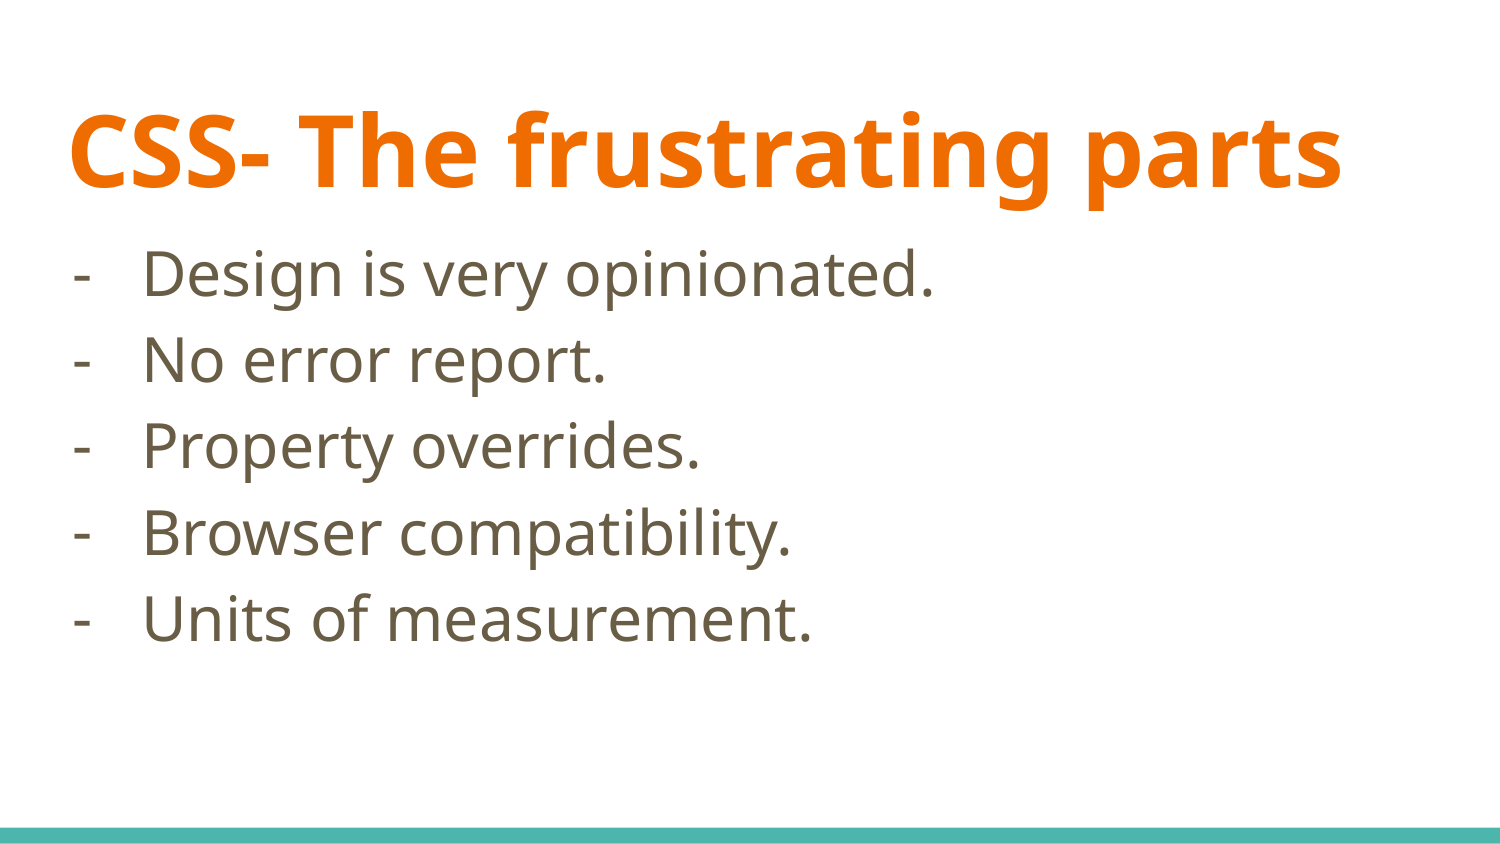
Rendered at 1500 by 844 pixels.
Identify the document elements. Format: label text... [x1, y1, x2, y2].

title CSS- The frustrating parts [51, 72, 1449, 189]
list Design is very opinionated. No error report. Property overrides. Browser compatibility. Units of measurement. [51, 207, 1449, 750]
